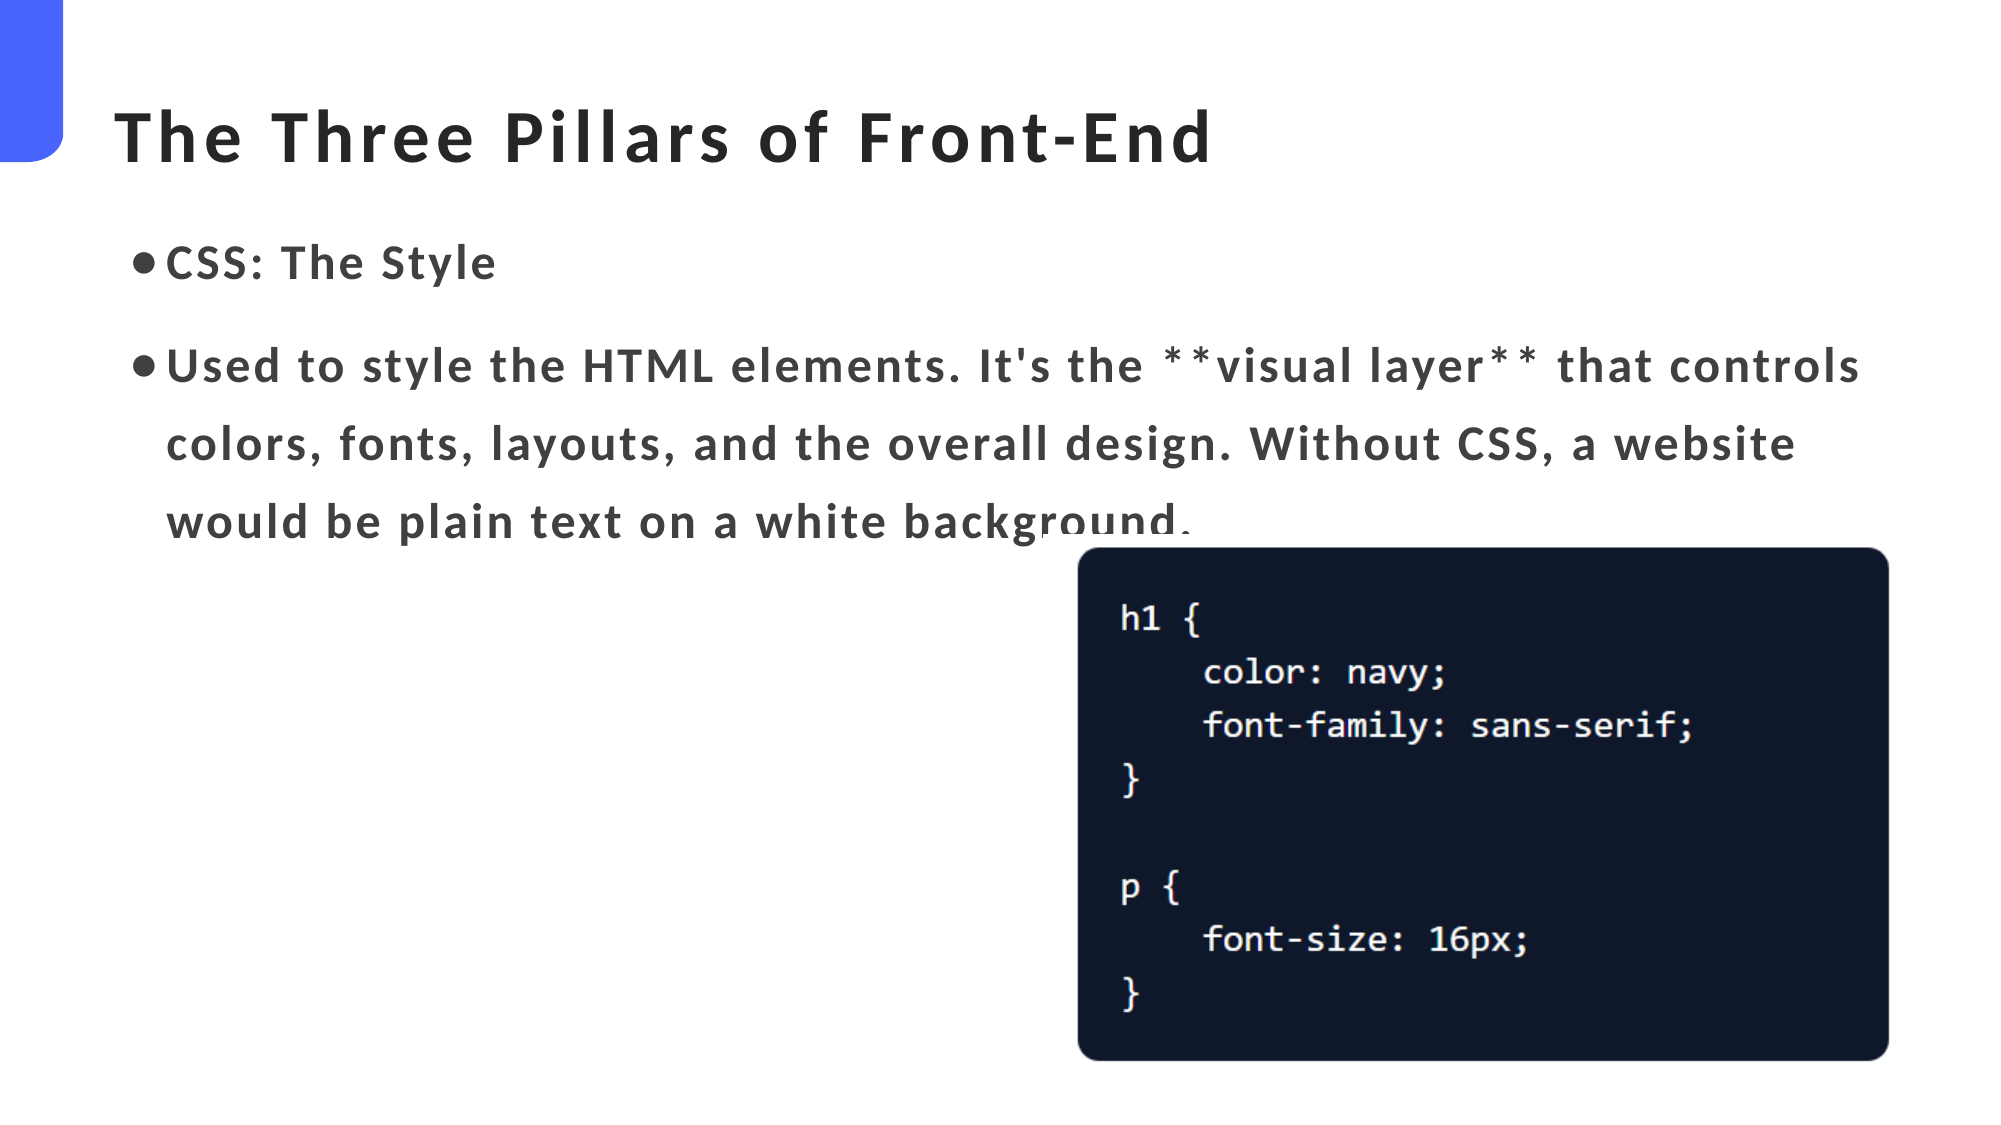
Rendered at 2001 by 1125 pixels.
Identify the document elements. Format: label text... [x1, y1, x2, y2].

title The Three Pillars of Front-End [114, 59, 1886, 178]
picture [1043, 534, 1906, 1075]
list CSS: The Style Used to style the HTML elements. It's the **visual layer** that controls colors, fonts, layouts, and the overall design. Without CSS, a website would be plain text on a white background. [114, 204, 1886, 1014]
